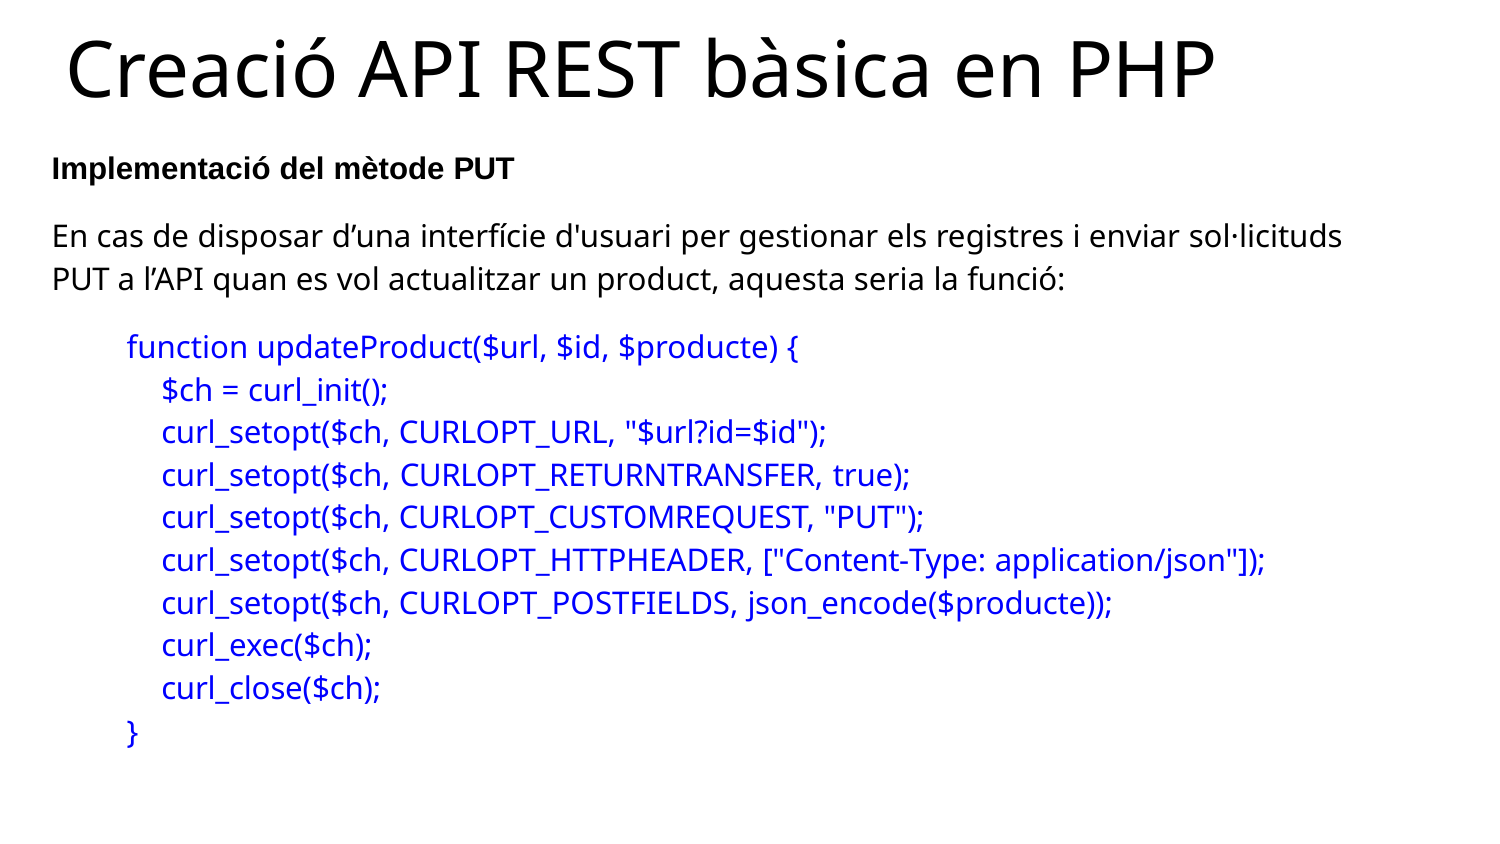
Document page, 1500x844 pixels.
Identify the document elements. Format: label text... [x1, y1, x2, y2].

title Creació API REST bàsica en PHP [63, 16, 1415, 160]
text_box Implementació del mètode PUT En cas de disposar d’una interfície d'usuari per gestionar els registres i enviar sol·licituds PUT a l’API quan es vol actualitzar un product, aquesta seria la funció: function updateProduct($url, $id, $producte) { $ch = curl_init(); curl_setopt($ch, CURLOPT_URL, "$url?id=$id"); curl_setopt($ch, CURLOPT_RETURNTRANSFER, true); curl_setopt($ch, CURLOPT_CUSTOMREQUEST, "PUT"); curl_setopt($ch, CURLOPT_HTTPHEADER, ["Content-Type: application/json"]); curl_setopt($ch, CURLOPT_POSTFIELDS, json_encode($producte)); curl_exec($ch); curl_close($ch); } [49, 146, 1352, 750]
